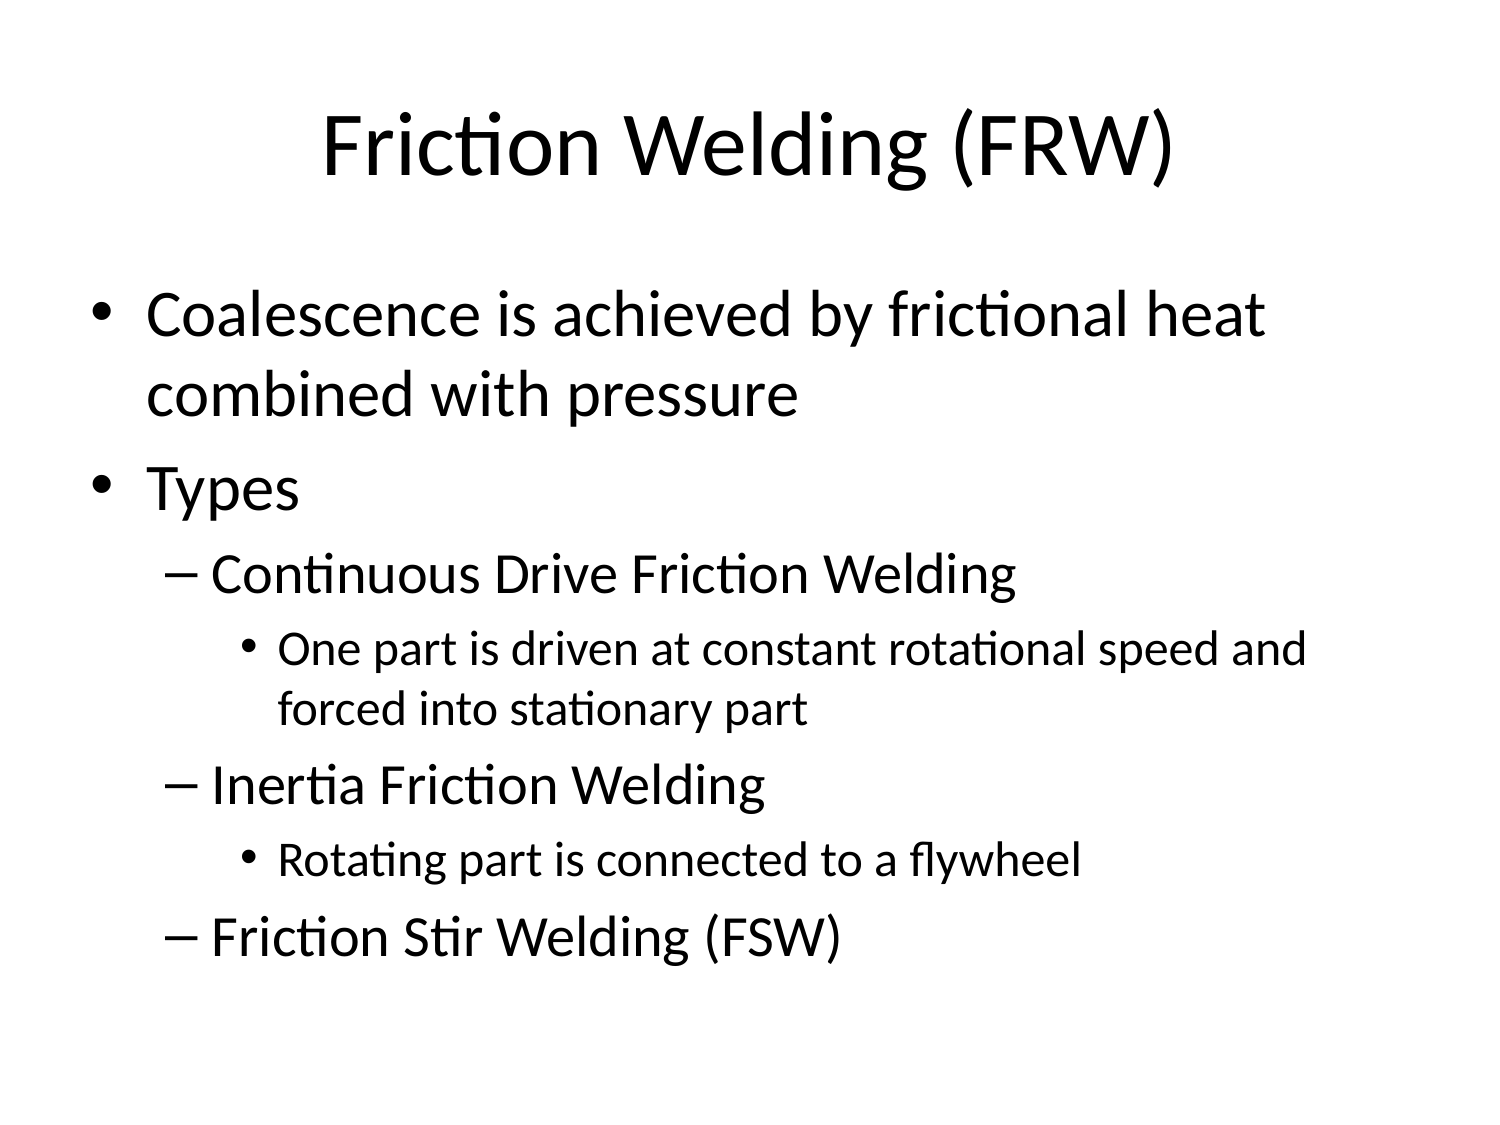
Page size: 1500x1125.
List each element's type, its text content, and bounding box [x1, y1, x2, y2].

list Coalescence is achieved by frictional heat combined with pressure Types Continuous Drive Friction Welding One part is driven at constant rotational speed and forced into stationary part Inertia Friction Welding Rotating part is connected to a flywheel Friction Stir Welding (FSW) [75, 262, 1425, 1005]
title Friction Welding (FRW) [75, 45, 1425, 233]
